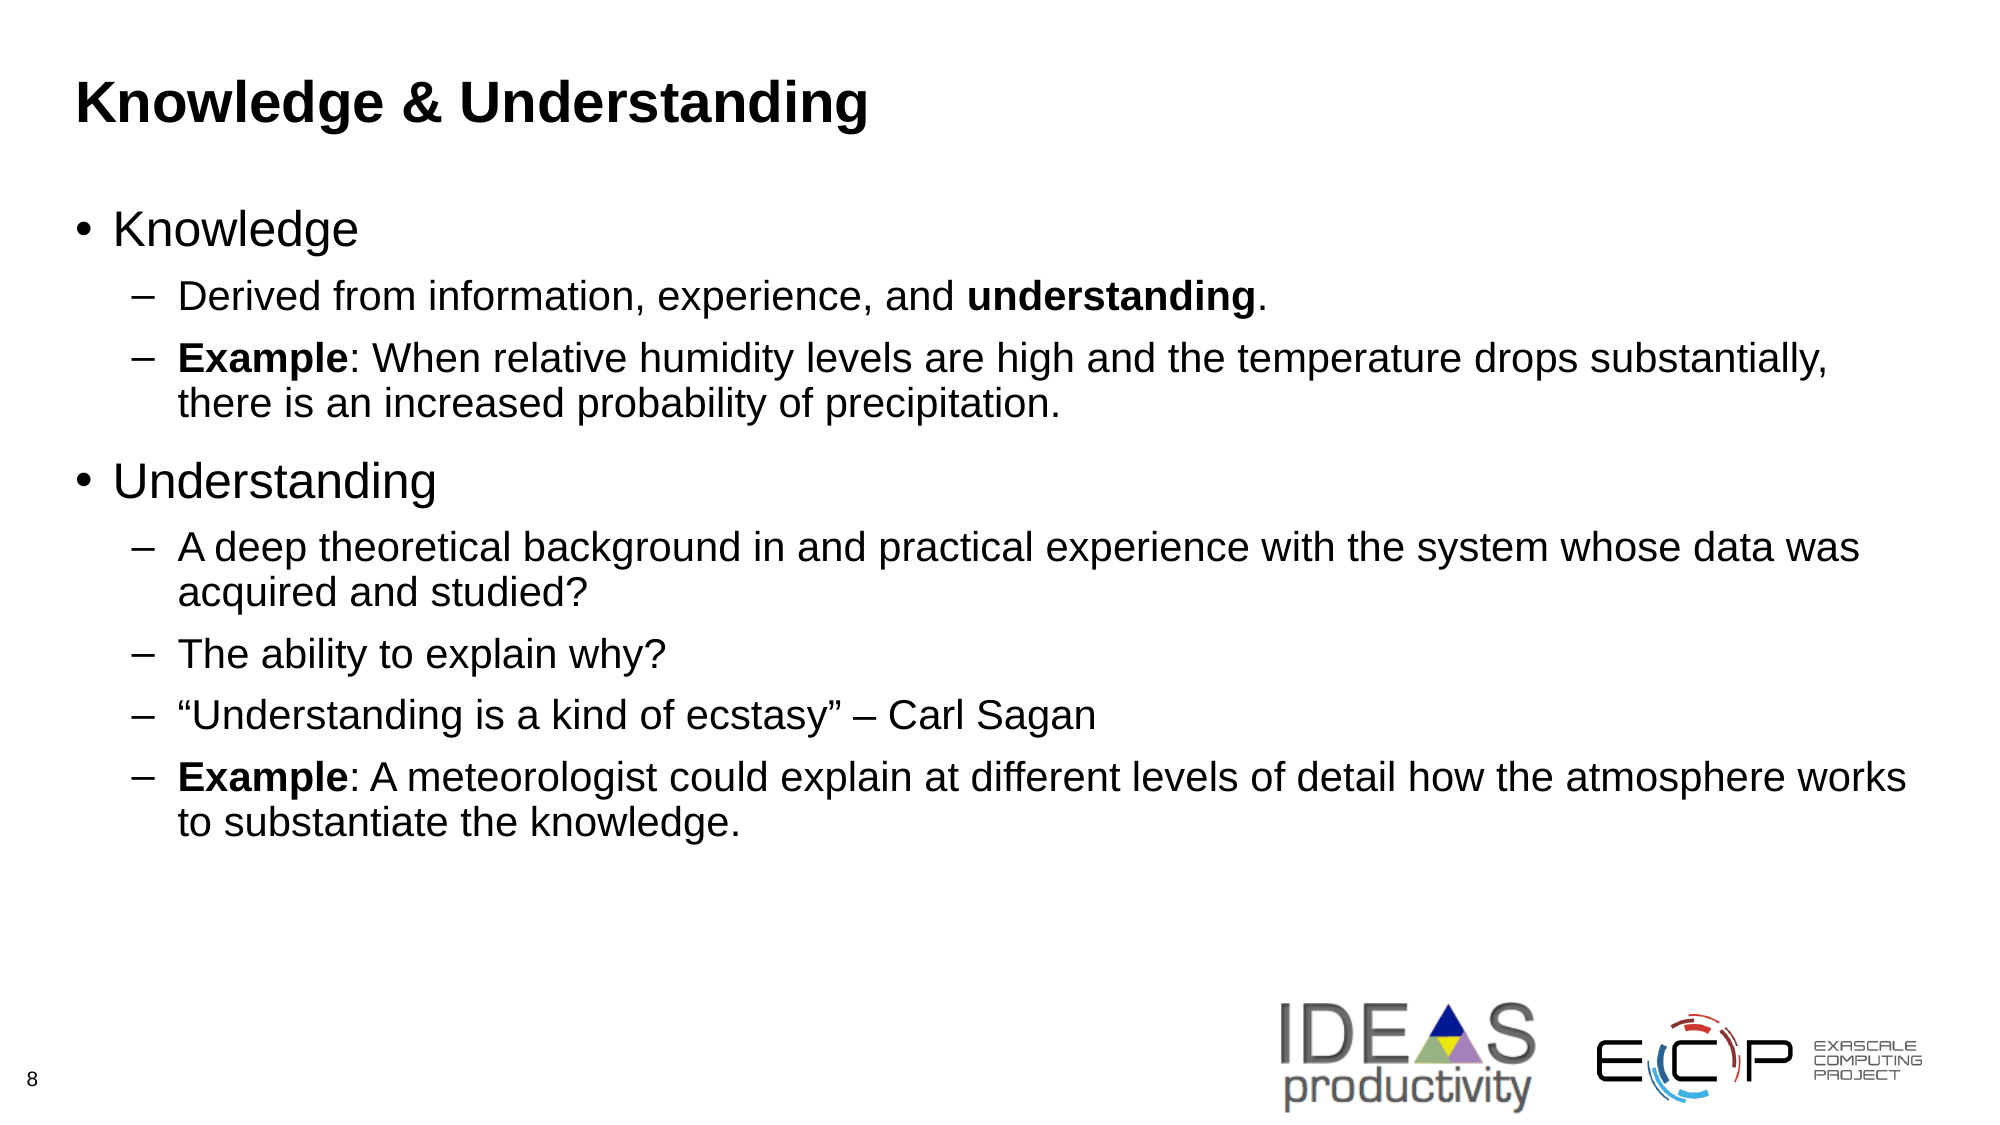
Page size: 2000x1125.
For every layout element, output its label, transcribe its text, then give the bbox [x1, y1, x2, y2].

list Knowledge Derived from information, experience, and understanding. Example: When relative humidity levels are high and the temperature drops substantially, there is an increased probability of precipitation. Understanding A deep theoretical background in and practical experience with the system whose data was acquired and studied? The ability to explain why? “Understanding is a kind of ecstasy” – Carl Sagan Example: A meteorologist could explain at different levels of detail how the atmosphere works to substantiate the knowledge. [59, 195, 1926, 861]
picture [1597, 1014, 1922, 1103]
picture [1280, 1002, 1537, 1114]
title Knowledge & Understanding [59, 67, 1926, 195]
